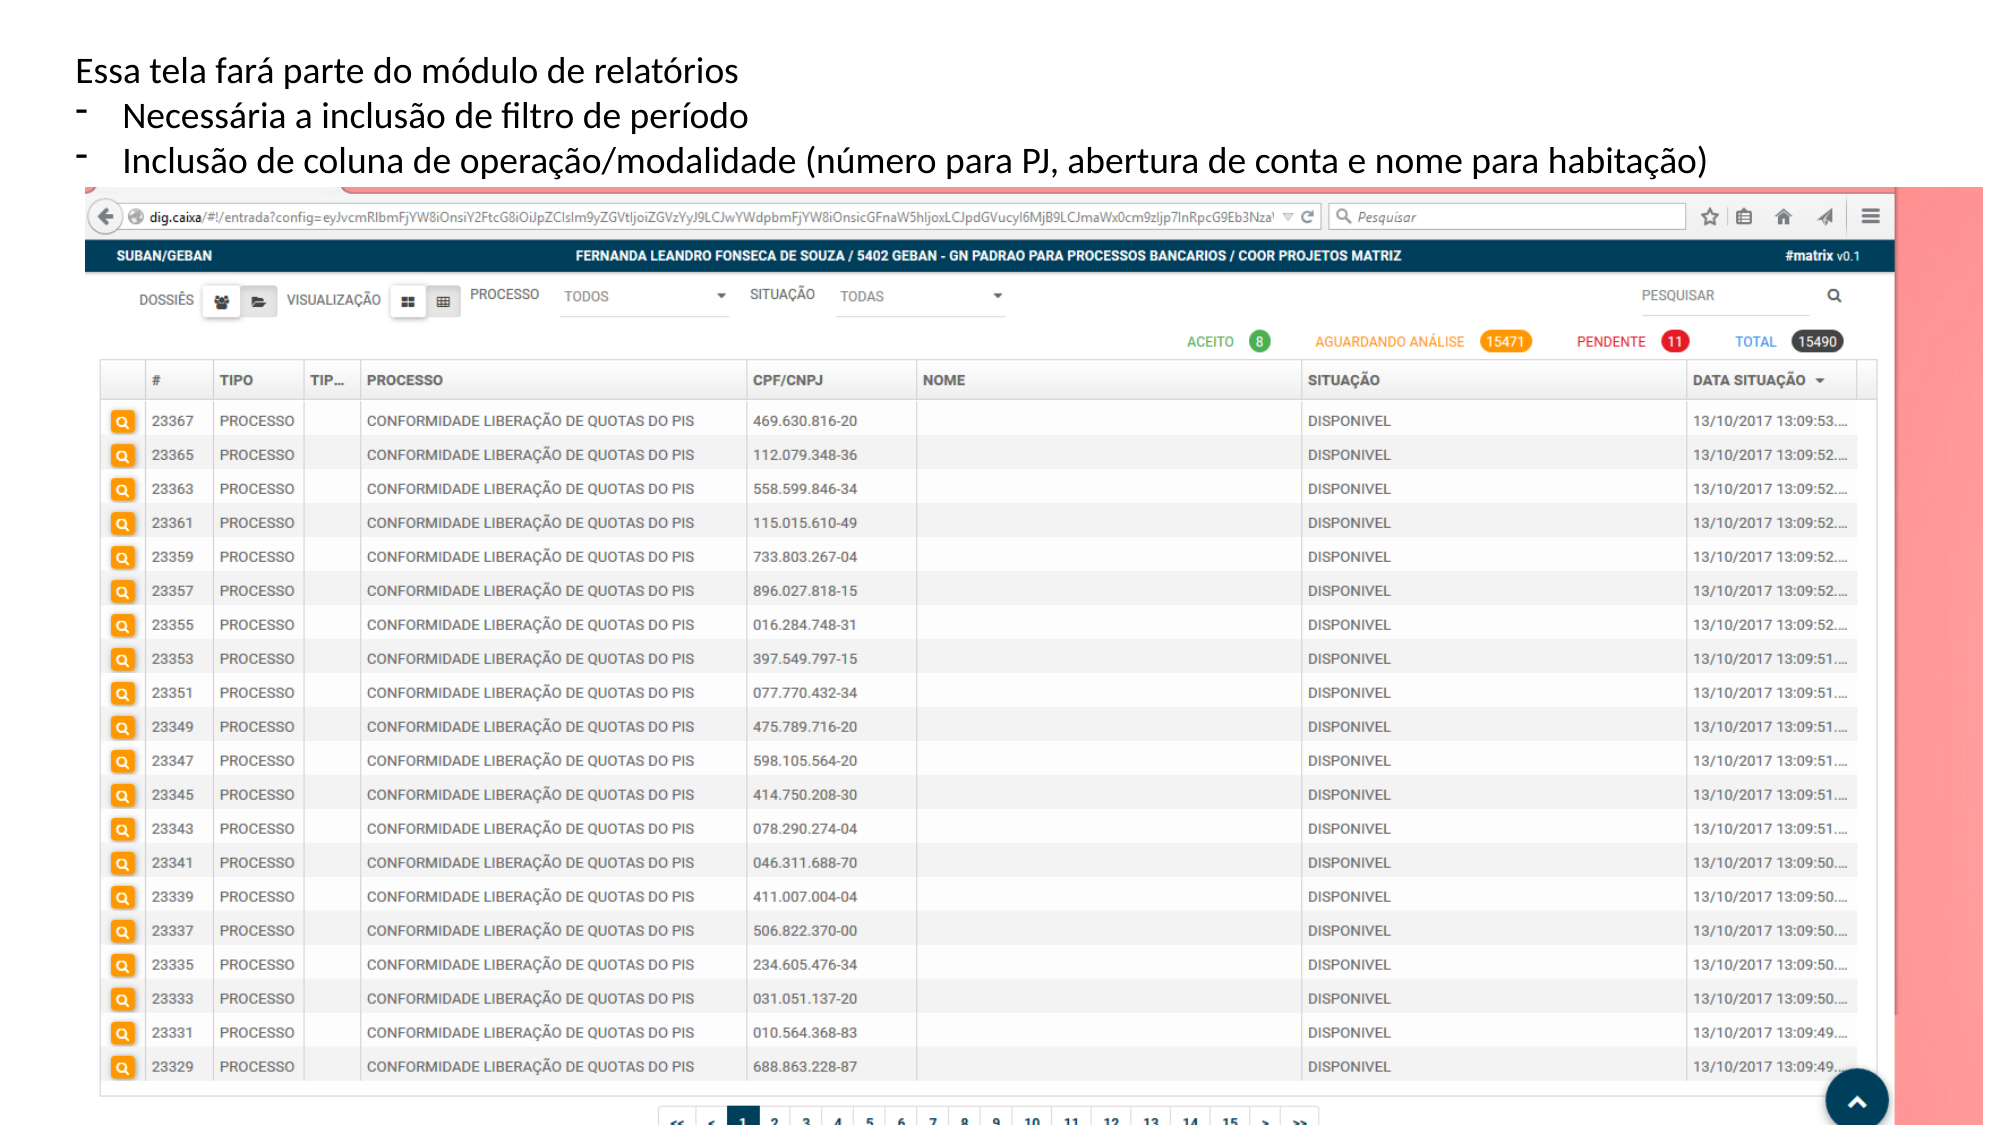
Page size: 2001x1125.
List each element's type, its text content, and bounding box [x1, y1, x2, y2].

picture [1229, 251, 1235, 261]
picture [1352, 251, 1392, 260]
picture [1112, 251, 1146, 260]
picture [1150, 251, 1226, 260]
picture [577, 251, 646, 260]
picture [85, 187, 1983, 1125]
picture [677, 251, 711, 260]
picture [800, 251, 844, 260]
picture [1395, 251, 1401, 260]
picture [1029, 251, 1063, 260]
picture [651, 251, 657, 260]
text_box Essa tela fará parte do módulo de relatórios Necessária a inclusão de filtro de período Inclusão de coluna de operação/modalidade (número para PJ, abertura de conta e nome para habitação) [60, 38, 1924, 234]
picture [1838, 252, 1852, 260]
picture [118, 251, 211, 261]
picture [1786, 250, 1833, 260]
picture [781, 251, 797, 260]
picture [1247, 251, 1275, 260]
picture [1238, 251, 1246, 260]
picture [1850, 1097, 1866, 1107]
picture [951, 251, 968, 260]
picture [716, 251, 776, 260]
picture [1279, 251, 1347, 260]
picture [972, 251, 1024, 260]
picture [1067, 251, 1110, 260]
picture [892, 251, 936, 260]
picture [660, 251, 674, 260]
picture [858, 251, 888, 260]
